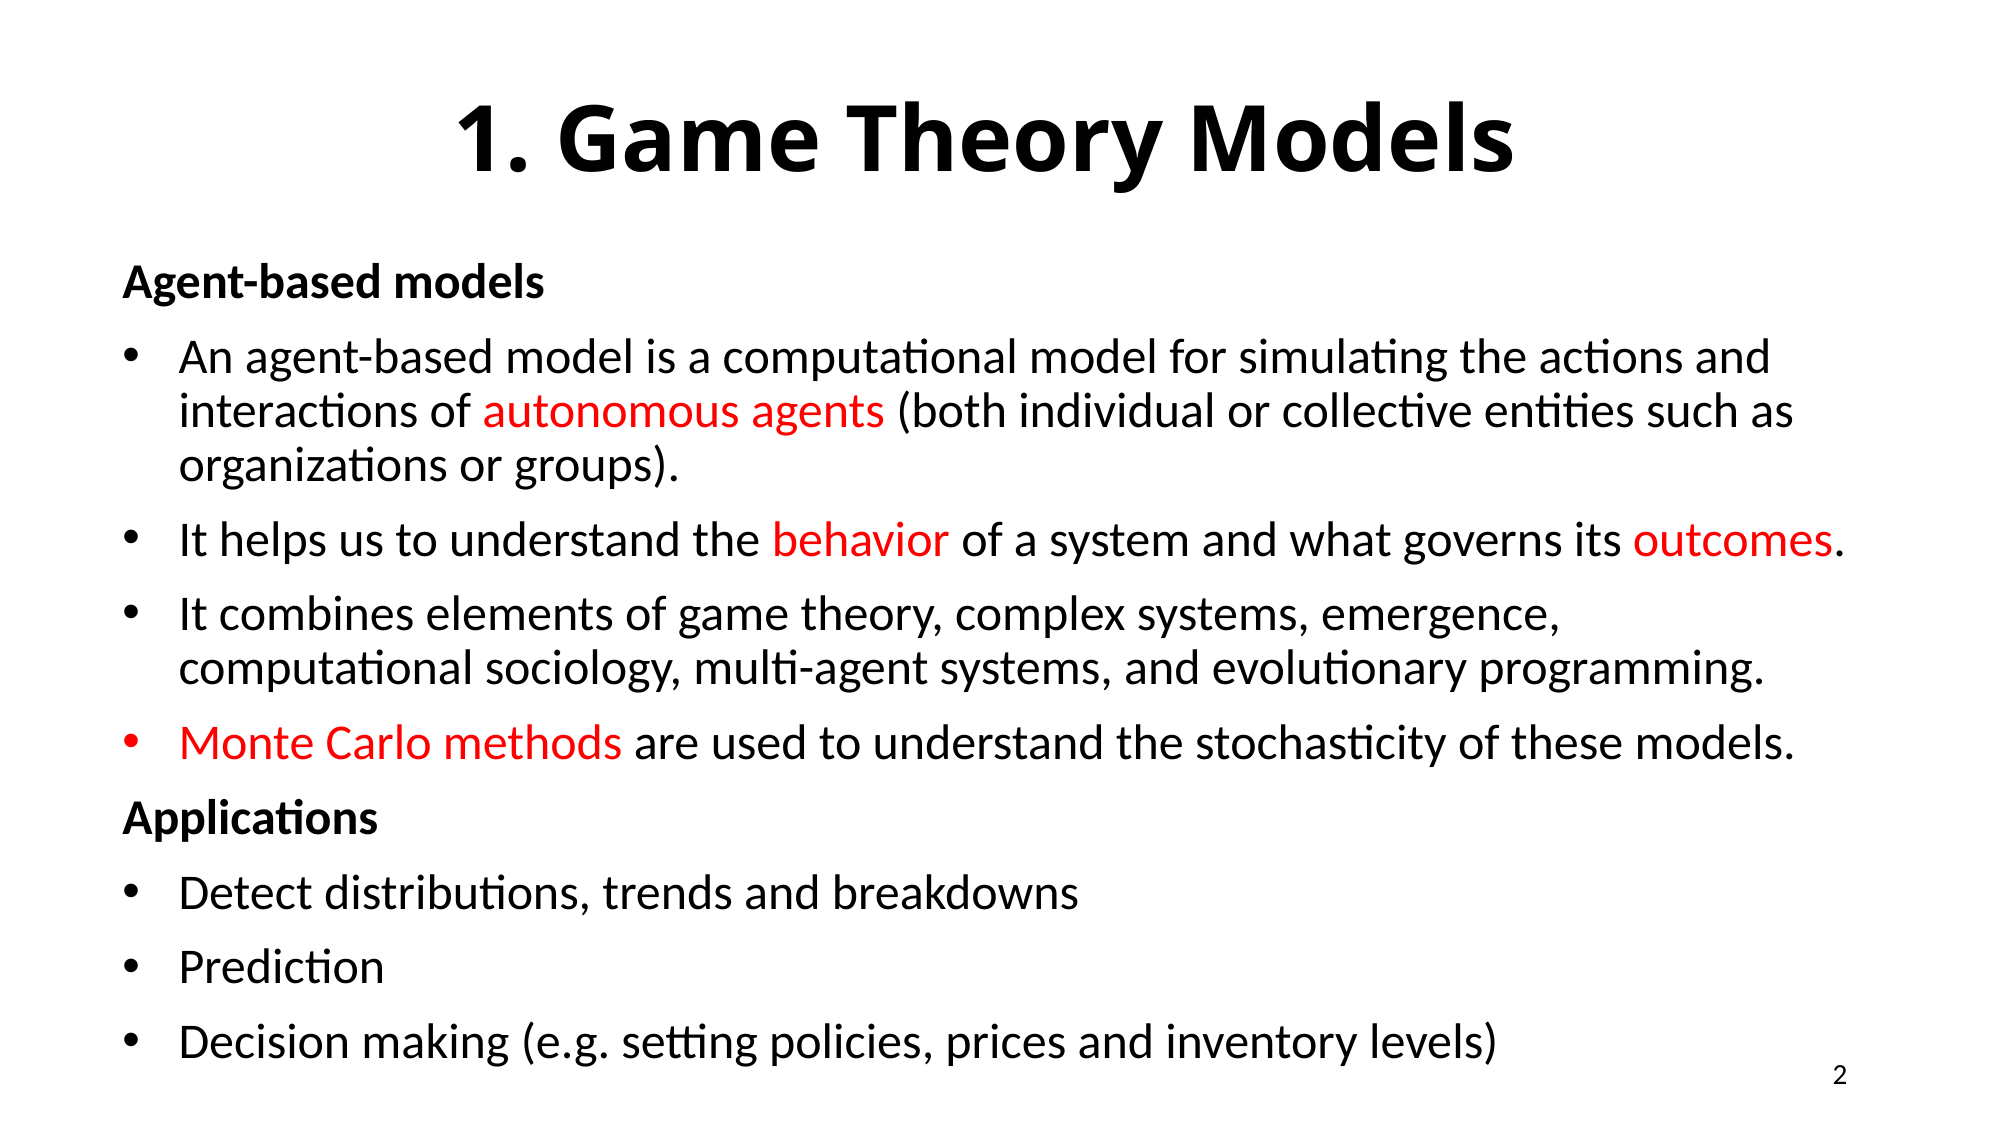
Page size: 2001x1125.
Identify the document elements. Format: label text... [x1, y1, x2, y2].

subtitle Agent-based models An agent-based model is a computational model for simulating the actions and interactions of autonomous agents (both individual or collective entities such as organizations or groups). It helps us to understand the behavior of a system and what governs its outcomes. It combines elements of game theory, complex systems, emergence, computational sociology, multi-agent systems, and evolutionary programming. Monte Carlo methods are used to understand the stochasticity of these models. Applications Detect distributions, trends and breakdowns Prediction Decision making (e.g. setting policies, prices and inventory levels) [107, 247, 1863, 1103]
title 1. Game Theory Models [234, 82, 1735, 199]
slide_number 2 [1412, 1042, 1863, 1103]
